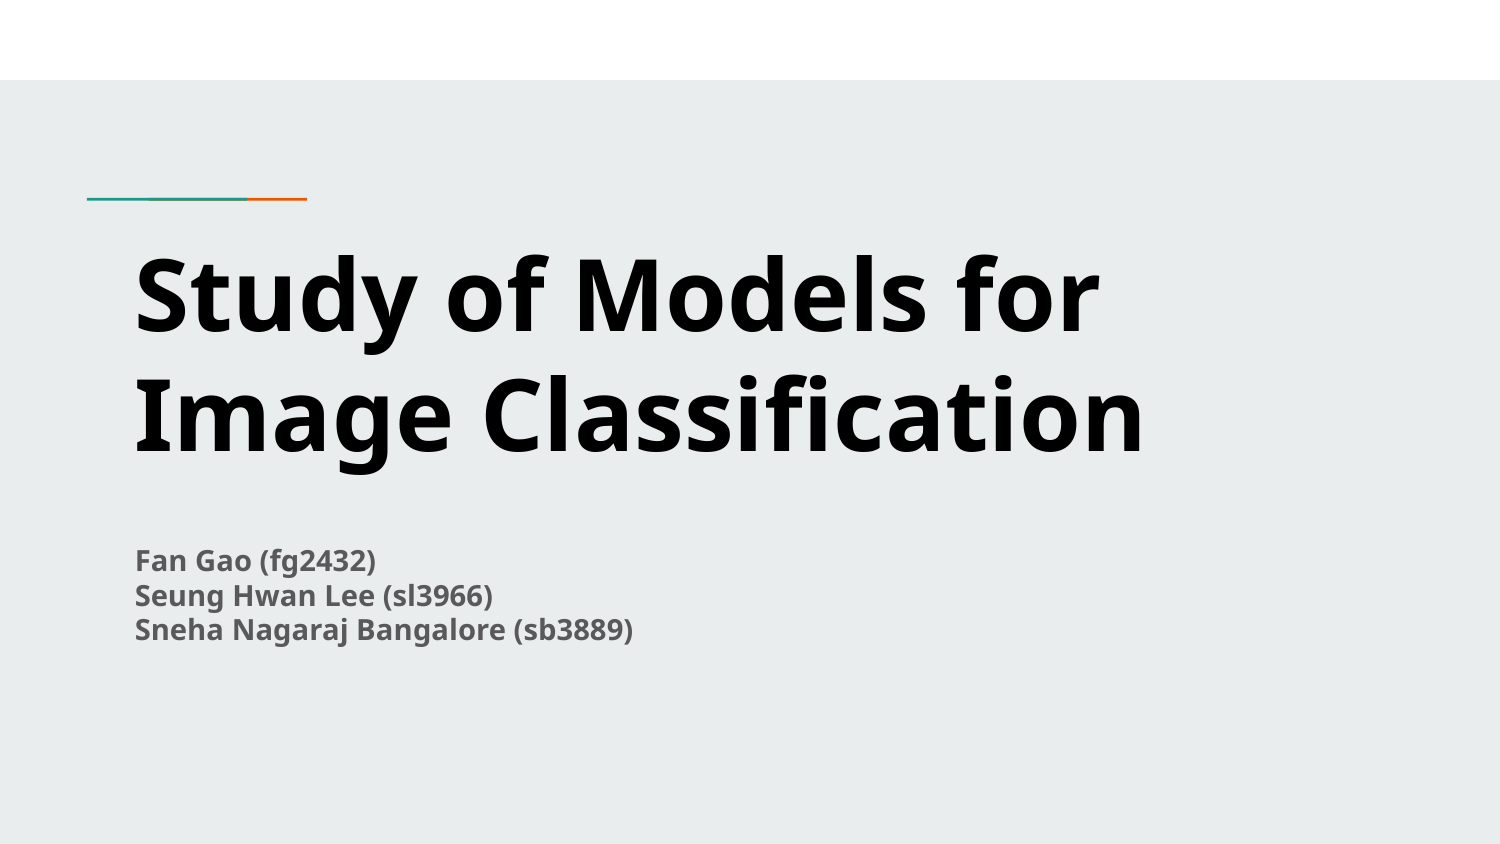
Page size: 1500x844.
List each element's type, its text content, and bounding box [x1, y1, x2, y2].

subtitle Fan Gao (fg2432) Seung Hwan Lee (sl3966) Sneha Nagaraj Bangalore (sb3889) [119, 491, 922, 654]
title Study of Models for Image Classification [119, 216, 1239, 490]
